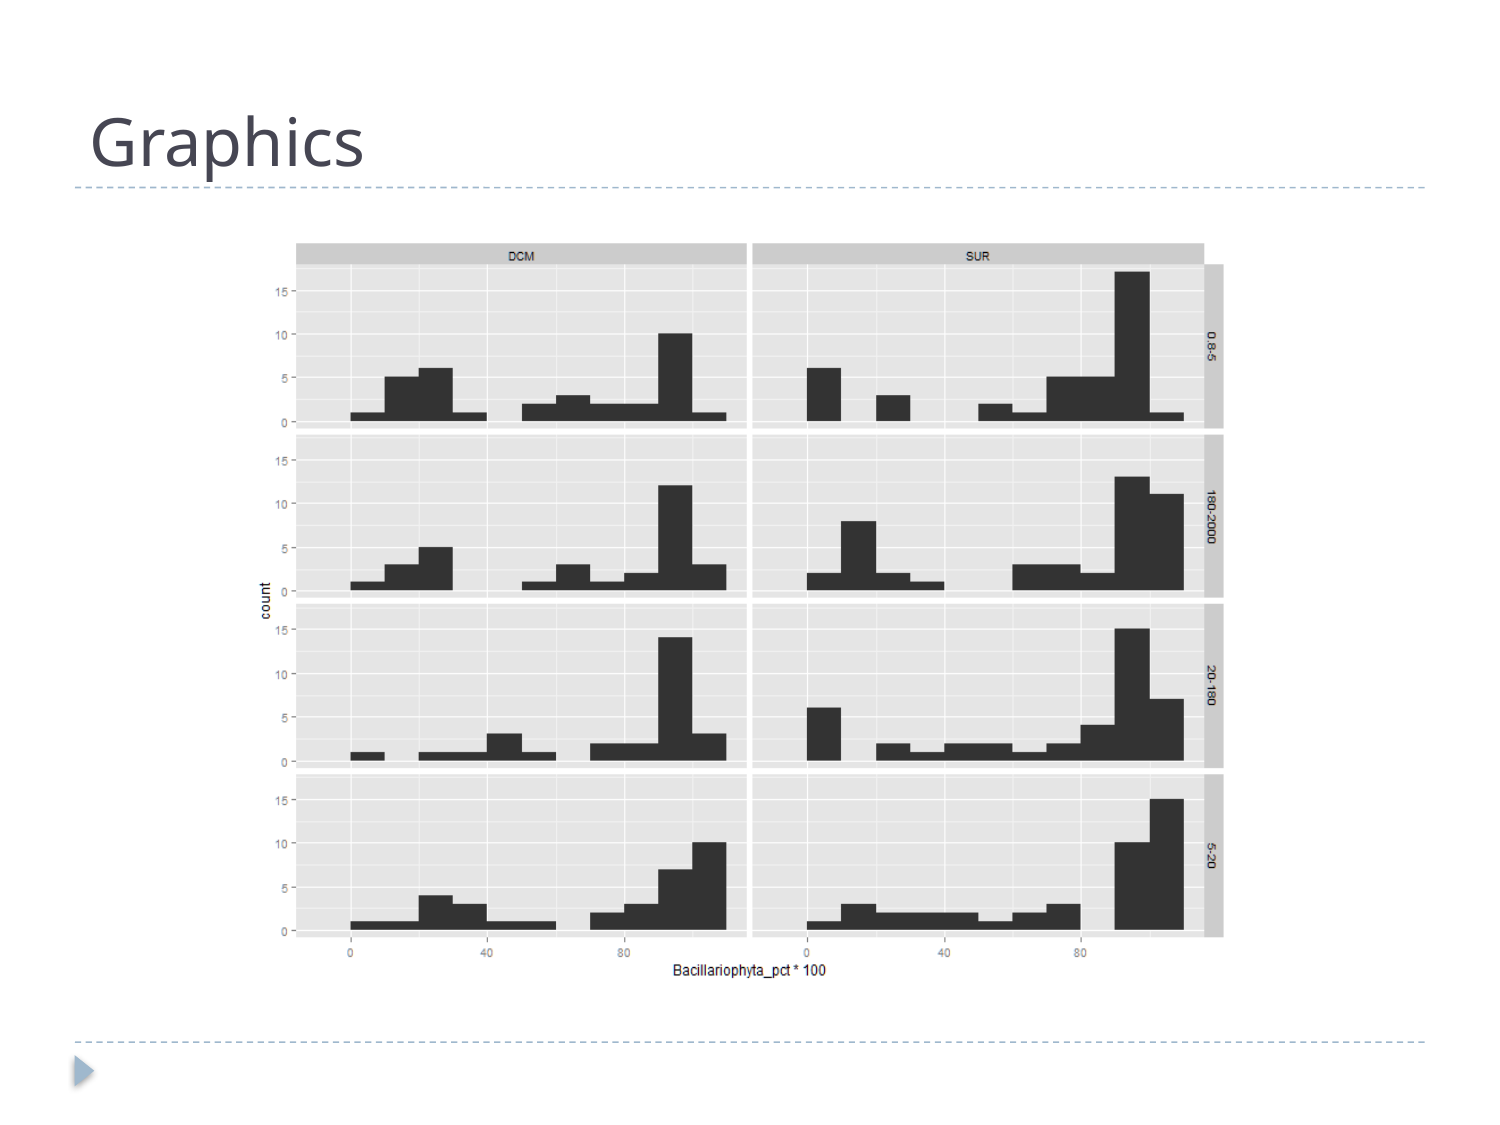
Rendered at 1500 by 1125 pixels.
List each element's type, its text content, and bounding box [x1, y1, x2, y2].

picture [253, 231, 1235, 988]
title Graphics [75, 24, 1425, 188]
